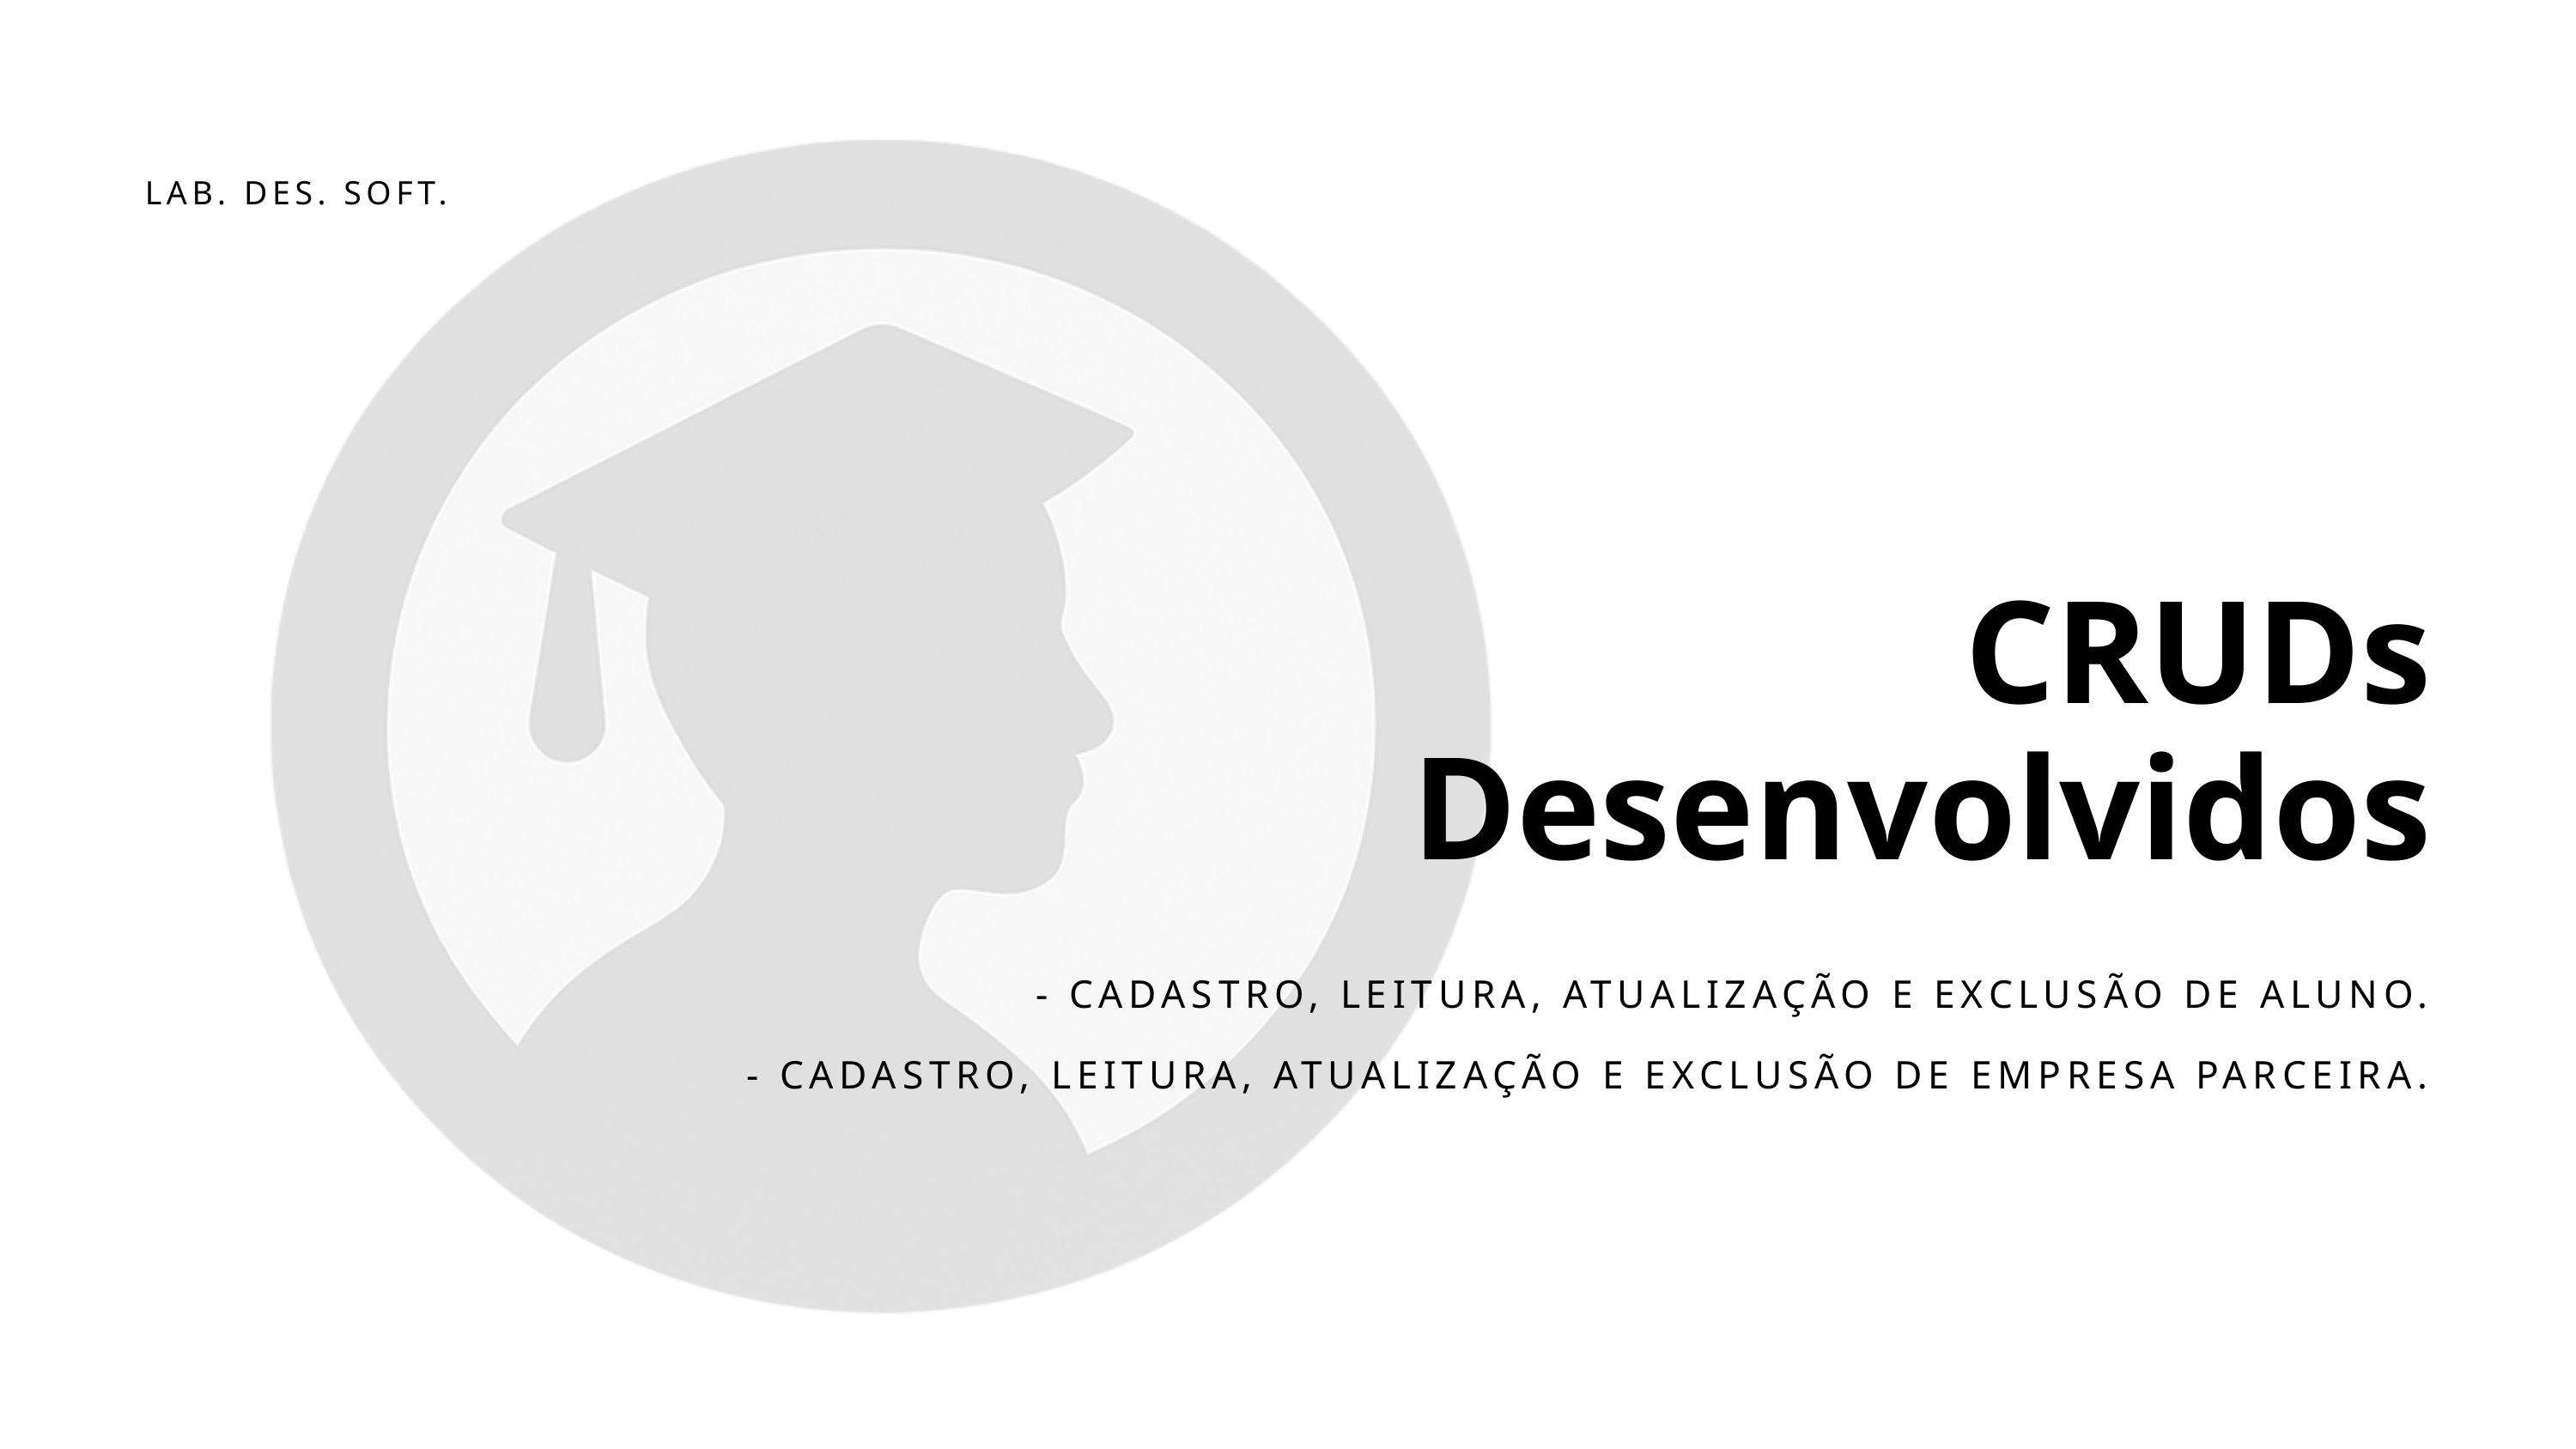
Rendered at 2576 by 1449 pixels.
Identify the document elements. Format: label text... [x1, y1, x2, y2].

text_box LAB. DES. SOFT. [144, 166, 904, 212]
text_box - CADASTRO, LEITURA, ATUALIZAÇÃO E EXCLUSÃO DE EMPRESA PARCEIRA. [634, 1043, 2432, 1097]
text_box [144, 0, 1571, 1338]
text_box - CADASTRO, LEITURA, ATUALIZAÇÃO E EXCLUSÃO DE ALUNO. [959, 962, 2432, 1016]
text_box CRUDs Desenvolvidos [957, 576, 2432, 888]
